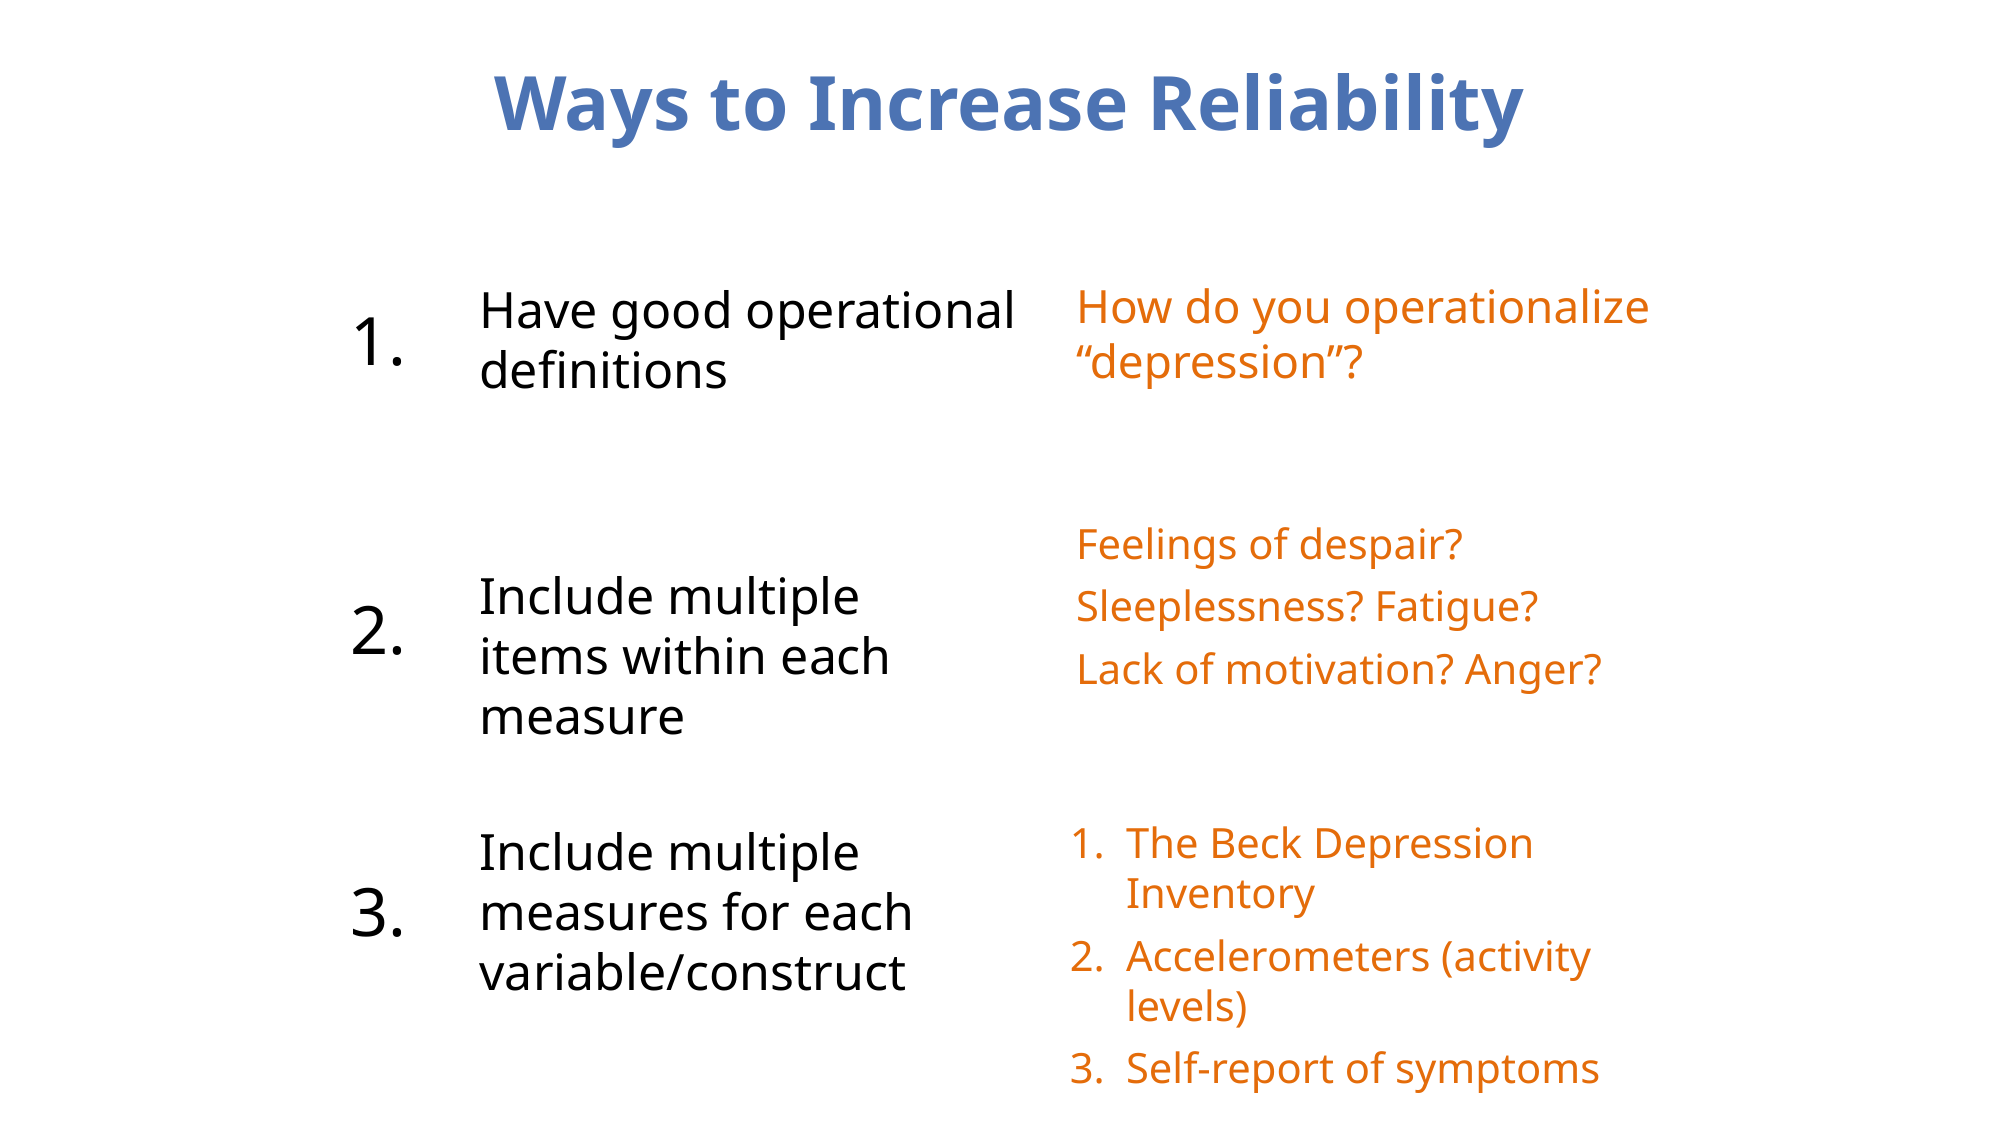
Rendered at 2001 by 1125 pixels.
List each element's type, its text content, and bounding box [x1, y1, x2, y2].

text_box Have good operational definitions [464, 270, 1142, 406]
text_box Feelings of despair? Sleeplessness? Fatigue? Lack of motivation? Anger? [1061, 510, 1653, 701]
text_box How do you operationalize “depression”? [1061, 270, 1689, 396]
text_box 2. [308, 580, 450, 676]
text_box Include multiple items within each measure [464, 557, 1000, 753]
text_box 3. [320, 862, 438, 958]
text_box 1. [308, 291, 450, 387]
text_box Include multiple measures for each variable/construct [464, 812, 1000, 1008]
title Ways to Increase Reliability [311, 31, 1709, 181]
text_box The Beck Depression Inventory Accelerometers (activity levels) Self-report of symptoms [1054, 809, 1730, 1100]
